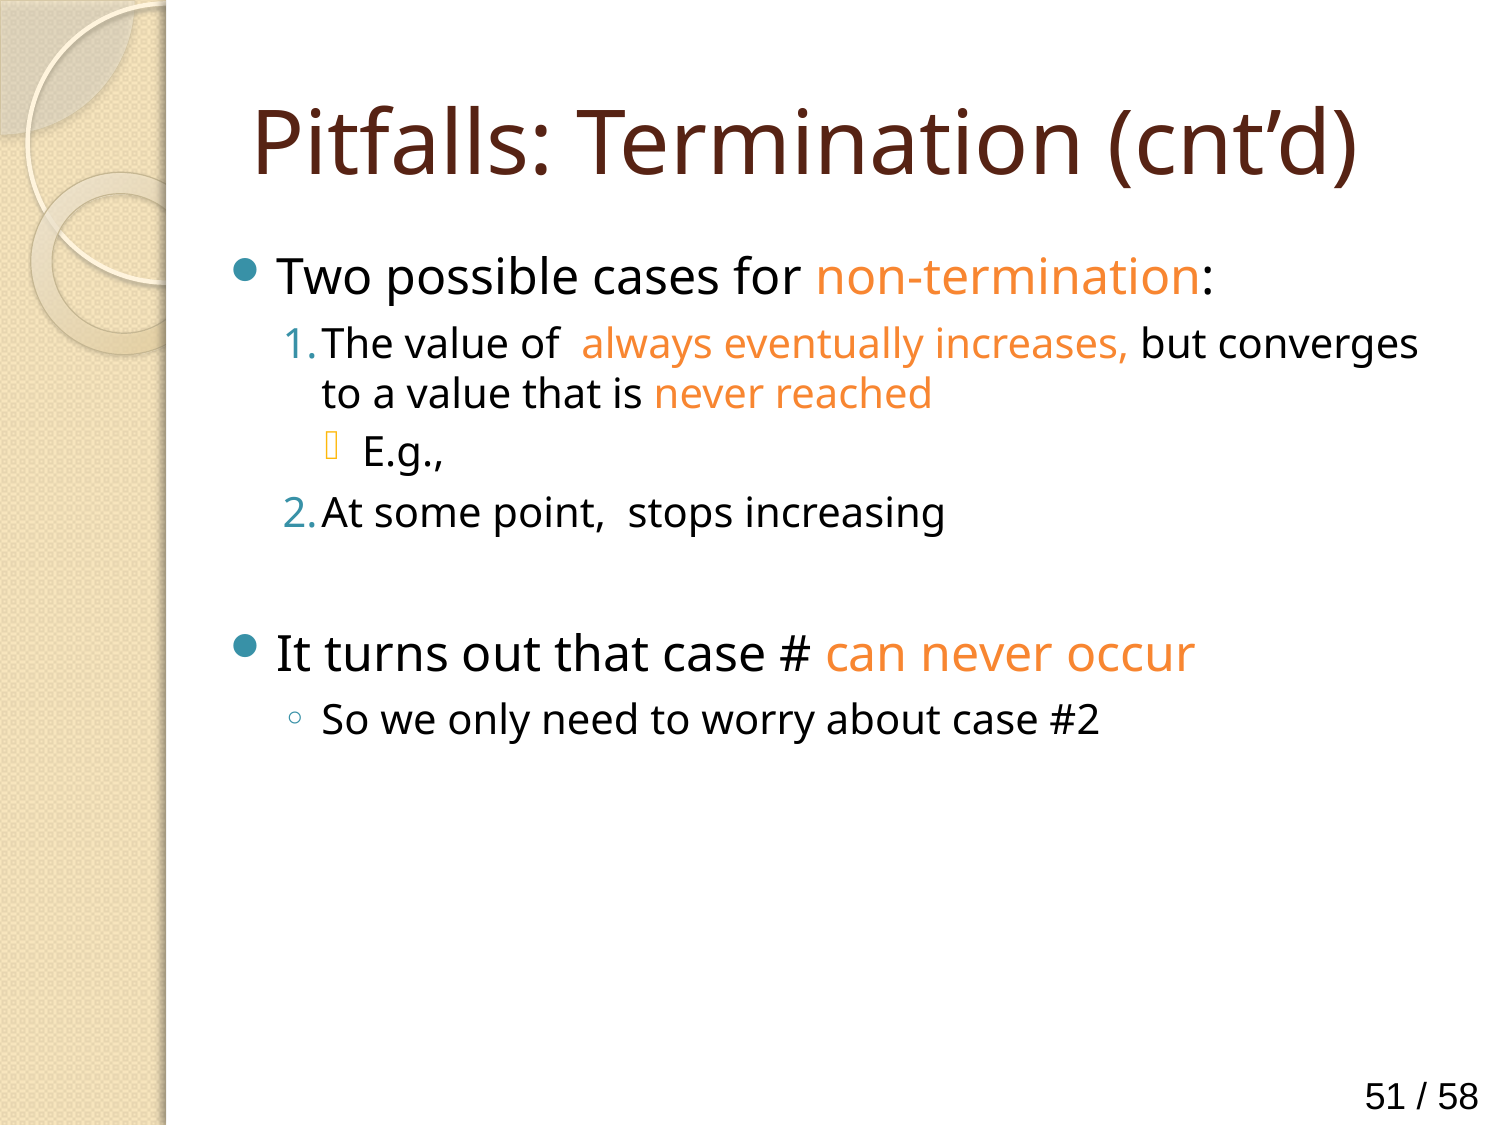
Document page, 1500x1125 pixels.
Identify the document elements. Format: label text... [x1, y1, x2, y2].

title Pitfalls: Termination (cnt’d) [235, 45, 1466, 233]
